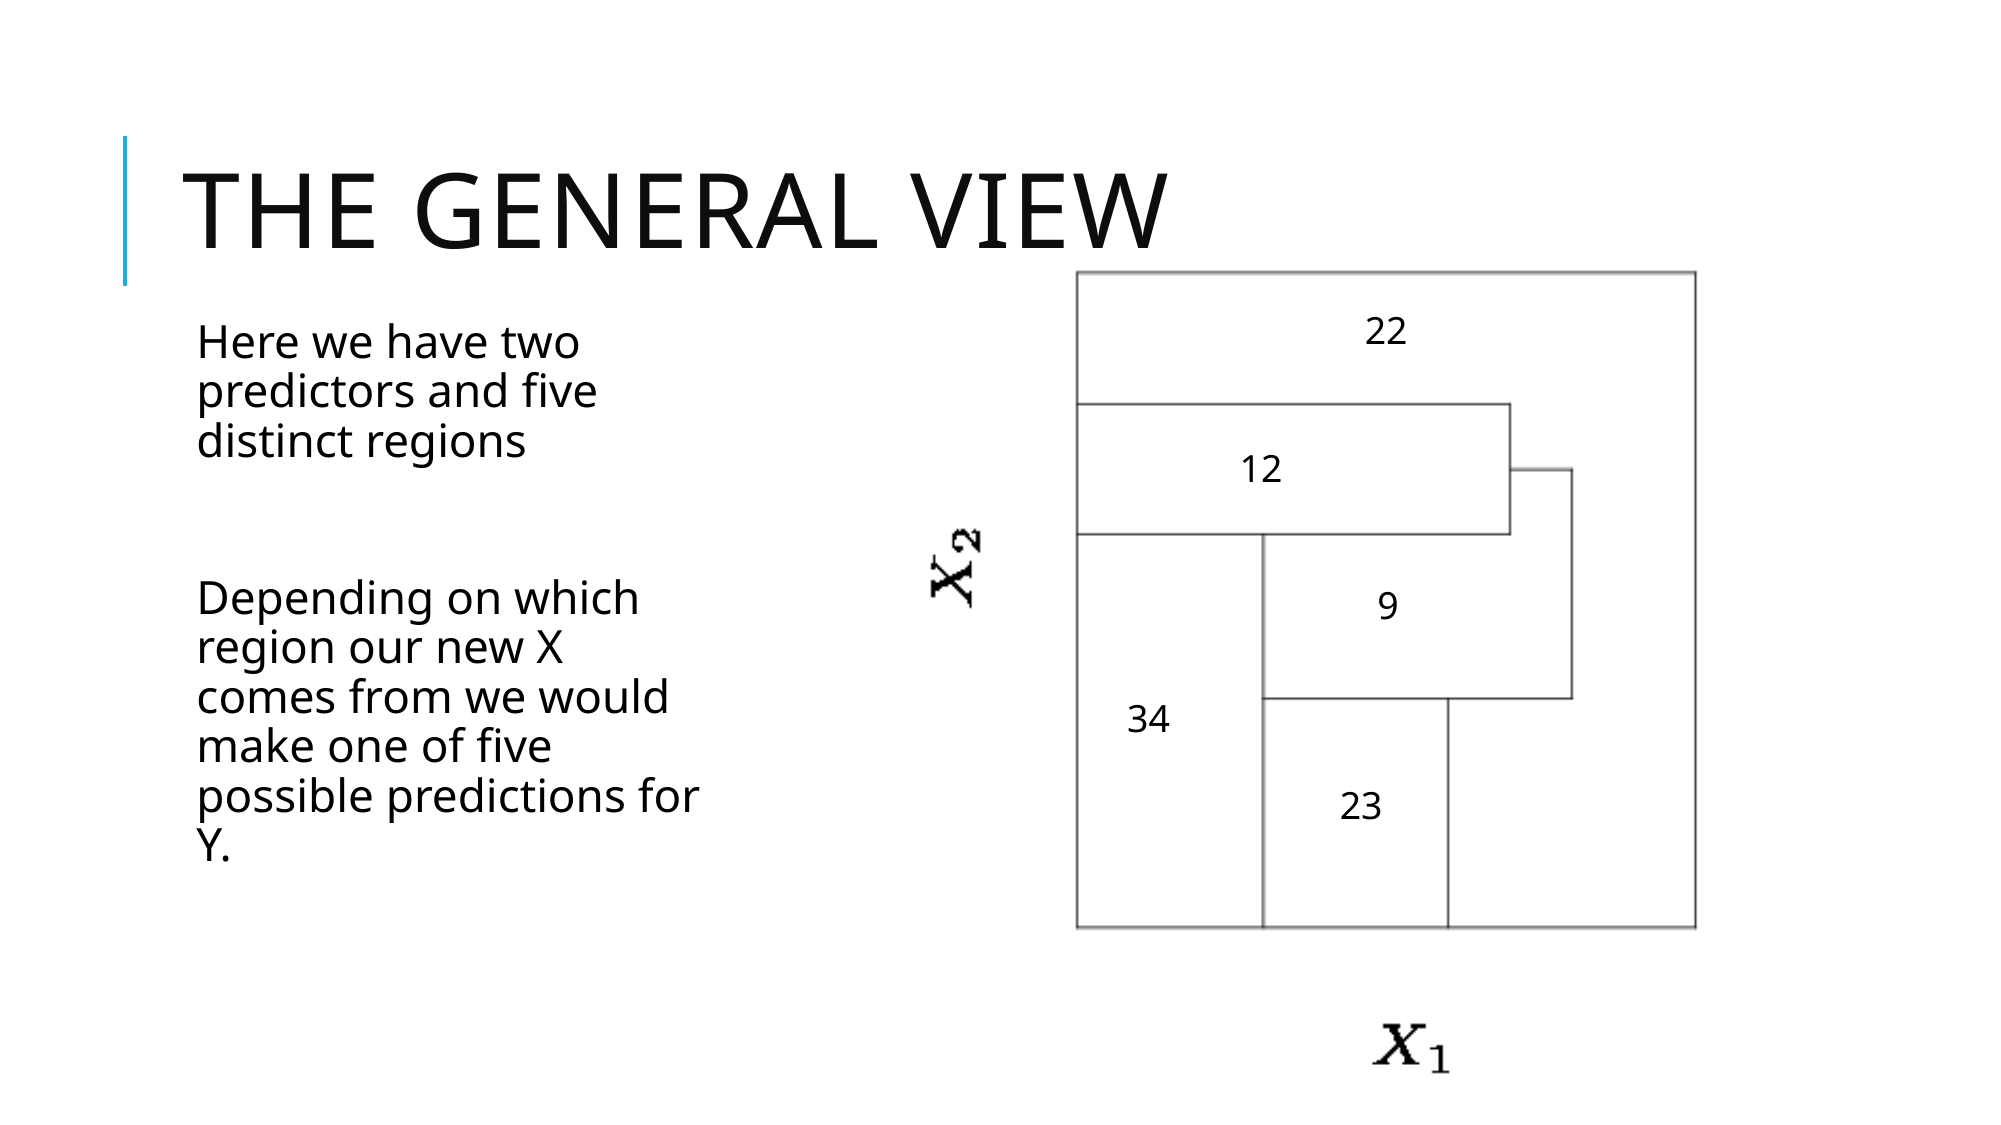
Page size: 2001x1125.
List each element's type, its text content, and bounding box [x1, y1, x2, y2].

picture [913, 249, 1718, 1101]
list Here we have two predictors and five distinct regions Depending on which region our new X comes from we would make one of five possible predictions for Y. [173, 311, 709, 1125]
title The General View [168, 96, 1763, 342]
